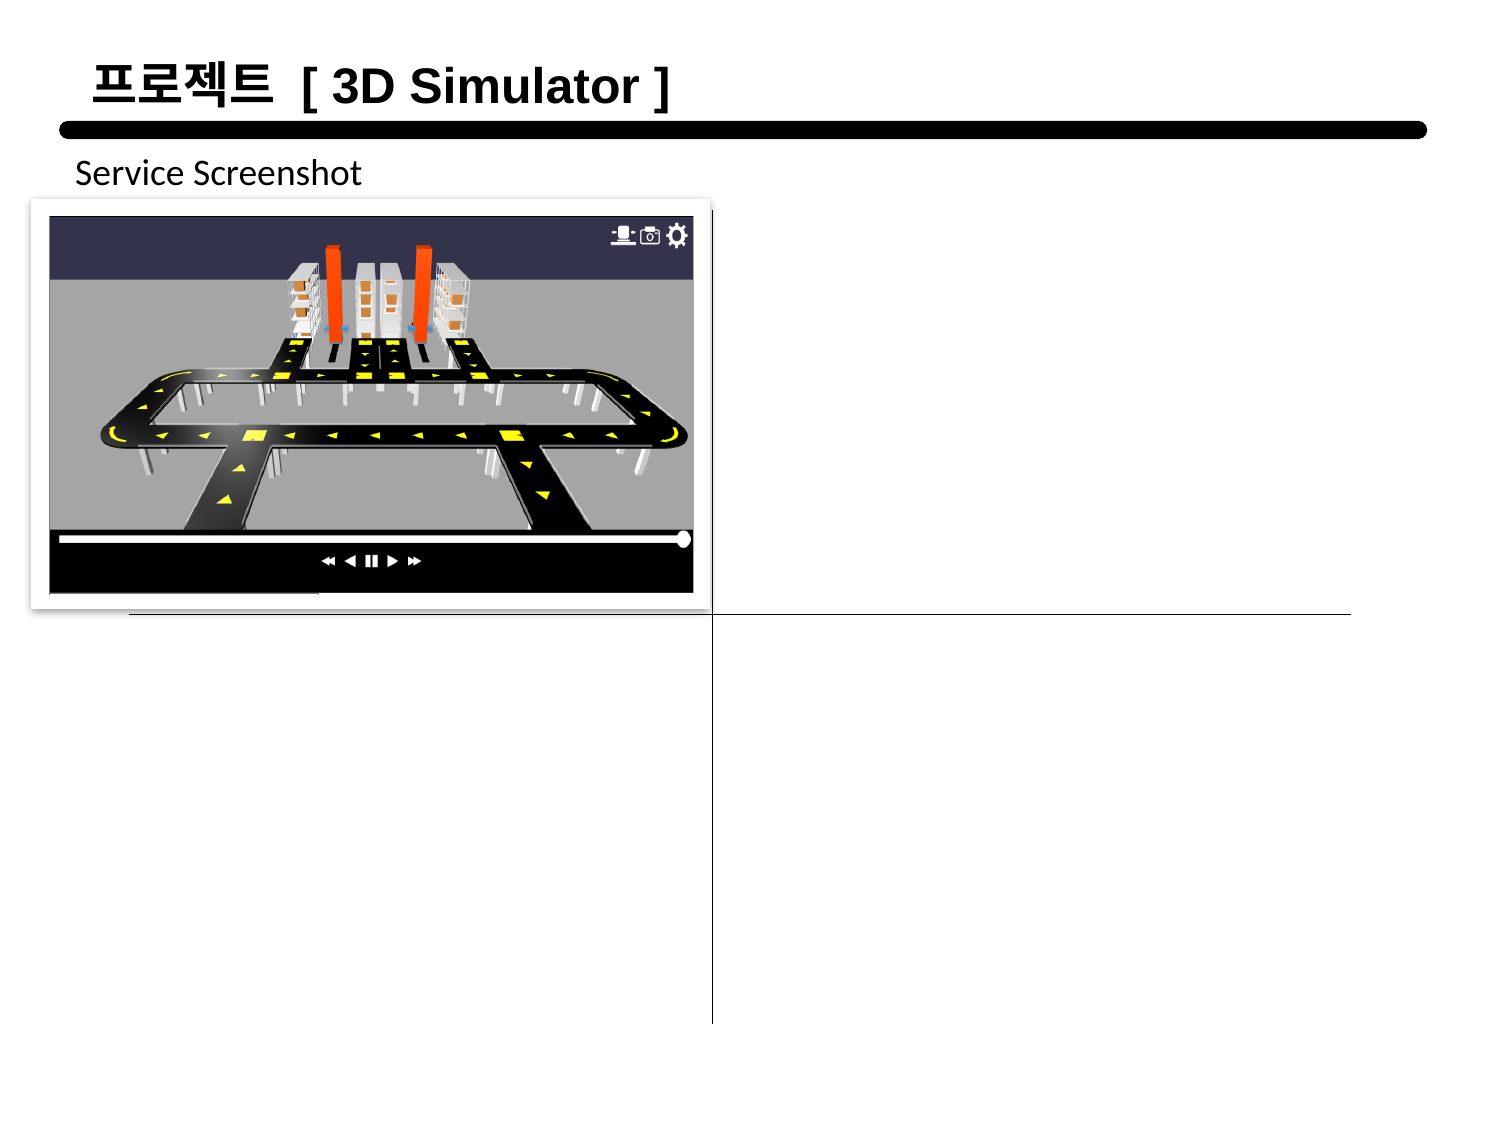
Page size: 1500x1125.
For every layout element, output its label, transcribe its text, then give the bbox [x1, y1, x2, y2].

text_box [59, 120, 1428, 140]
table_header Service Screenshot [60, 149, 1349, 210]
text_box 프로젝트 [ 3D Simulator ] [76, 46, 701, 120]
picture [45, 213, 696, 595]
